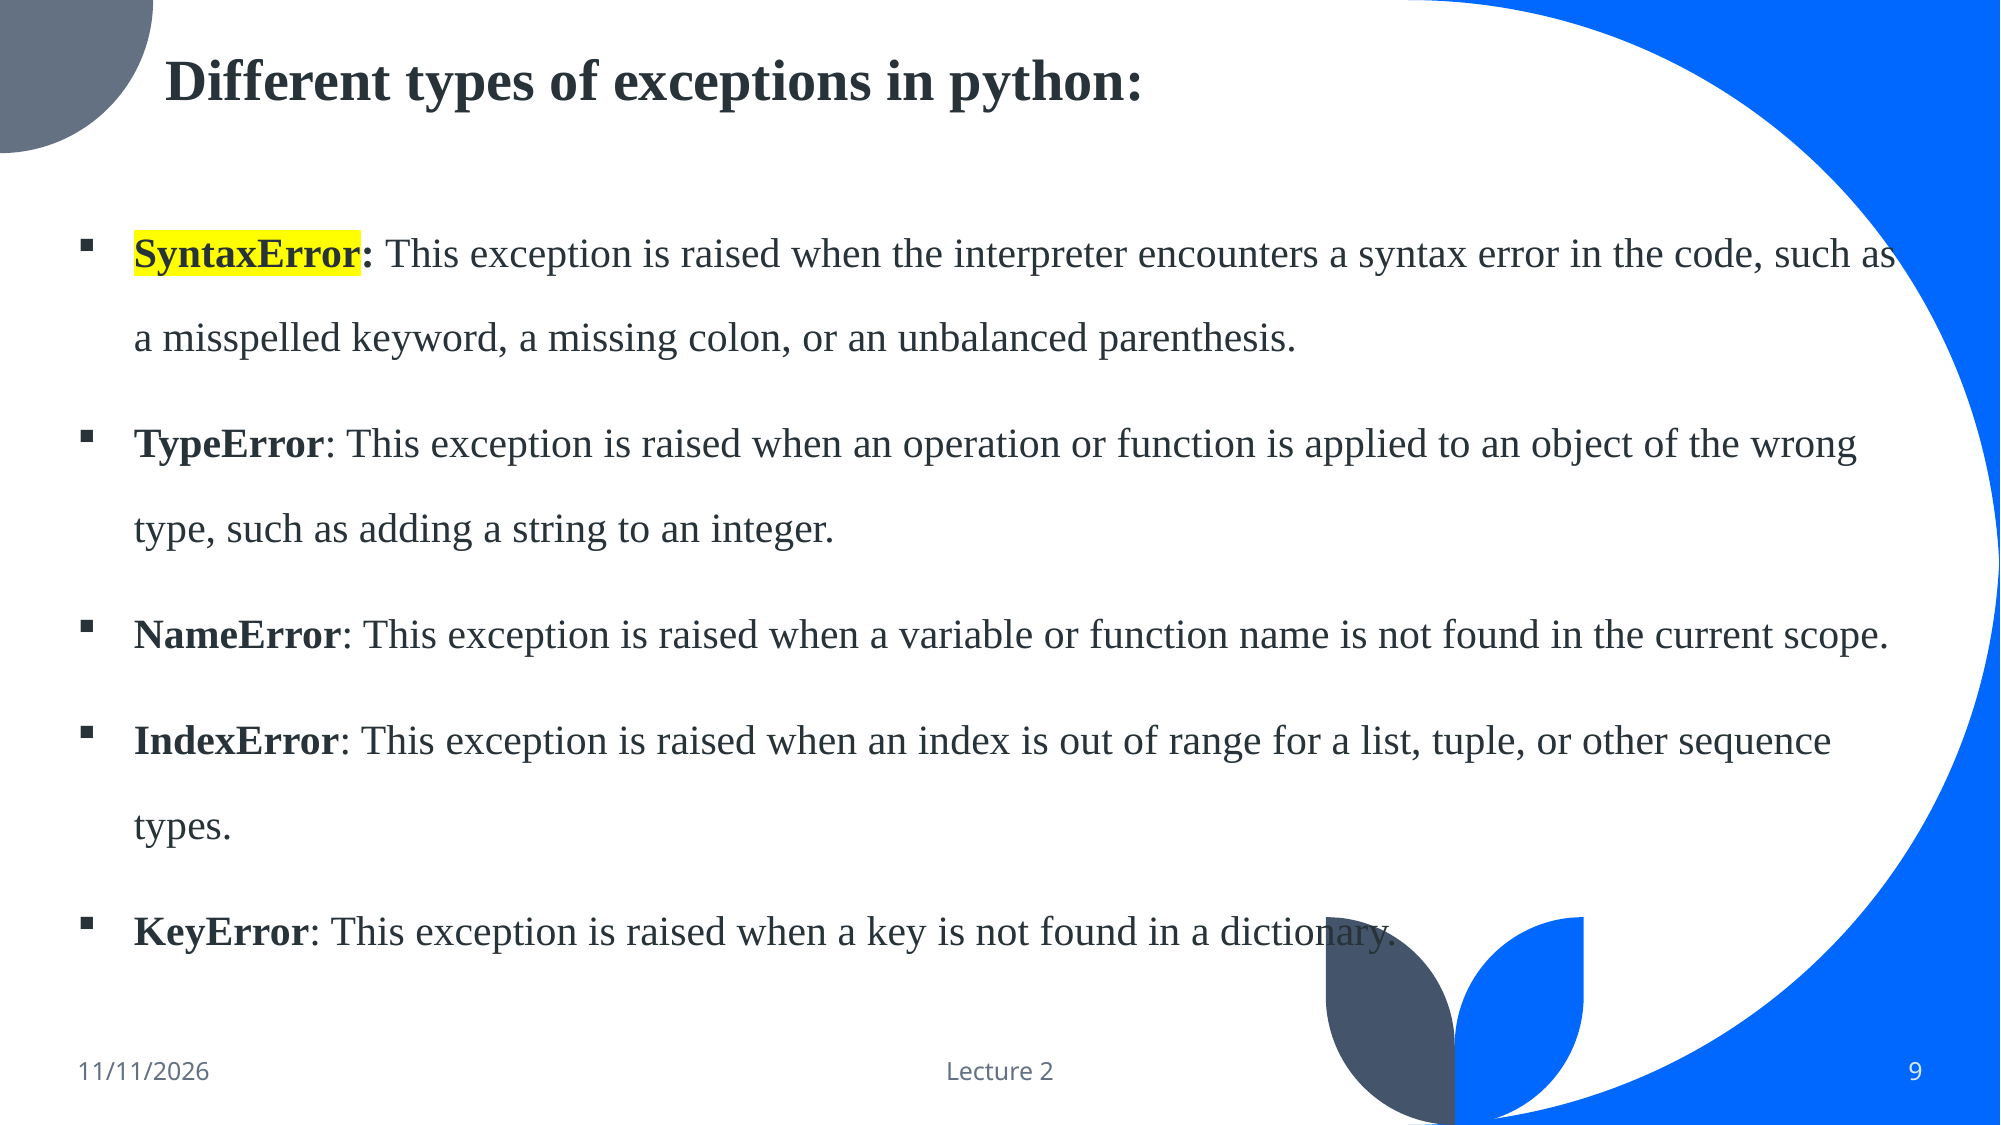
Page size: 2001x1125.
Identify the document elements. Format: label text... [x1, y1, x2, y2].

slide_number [62, 1042, 513, 1103]
list SyntaxError: This exception is raised when the interpreter encounters a syntax error in the code, such as a misspelled keyword, a missing colon, or an unbalanced parenthesis. TypeError: This exception is raised when an operation or function is applied to an object of the wrong type, such as adding a string to an integer. NameError: This exception is raised when a variable or function name is not found in the current scope. IndexError: This exception is raised when an index is out of range for a list, tuple, or other sequence types. KeyError: This exception is raised when a key is not found in a dictionary. [62, 182, 1938, 1073]
footer Lecture 2 [662, 1042, 1338, 1103]
title Different types of exceptions in python: [150, 0, 1451, 121]
slide_number 9 [1665, 1042, 1938, 1103]
